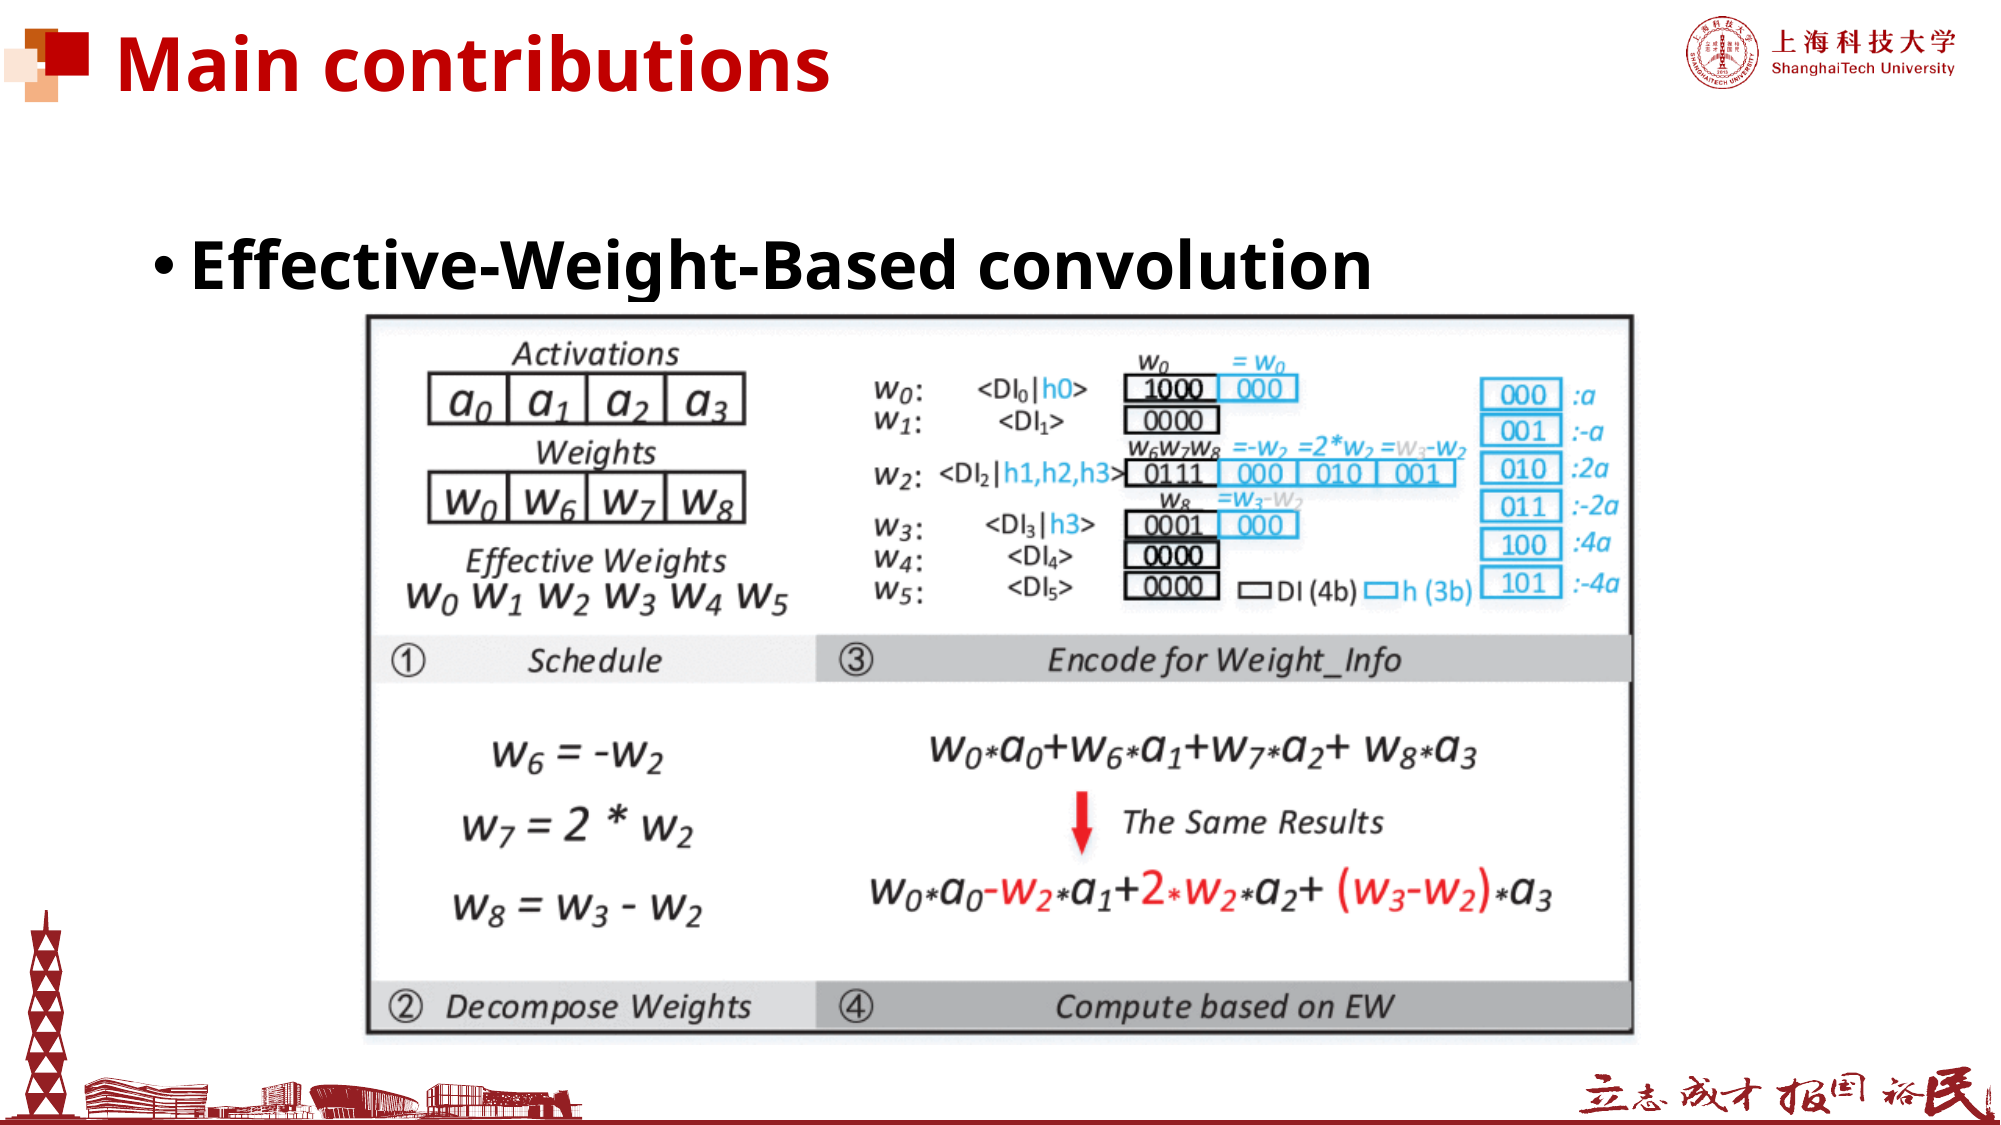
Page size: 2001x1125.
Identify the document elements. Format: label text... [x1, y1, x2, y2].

list Effective-Weight-Based convolution [137, 224, 1863, 939]
picture [359, 302, 1641, 1045]
title Main contributions [24, 16, 1750, 119]
picture [1750, 16, 1955, 89]
